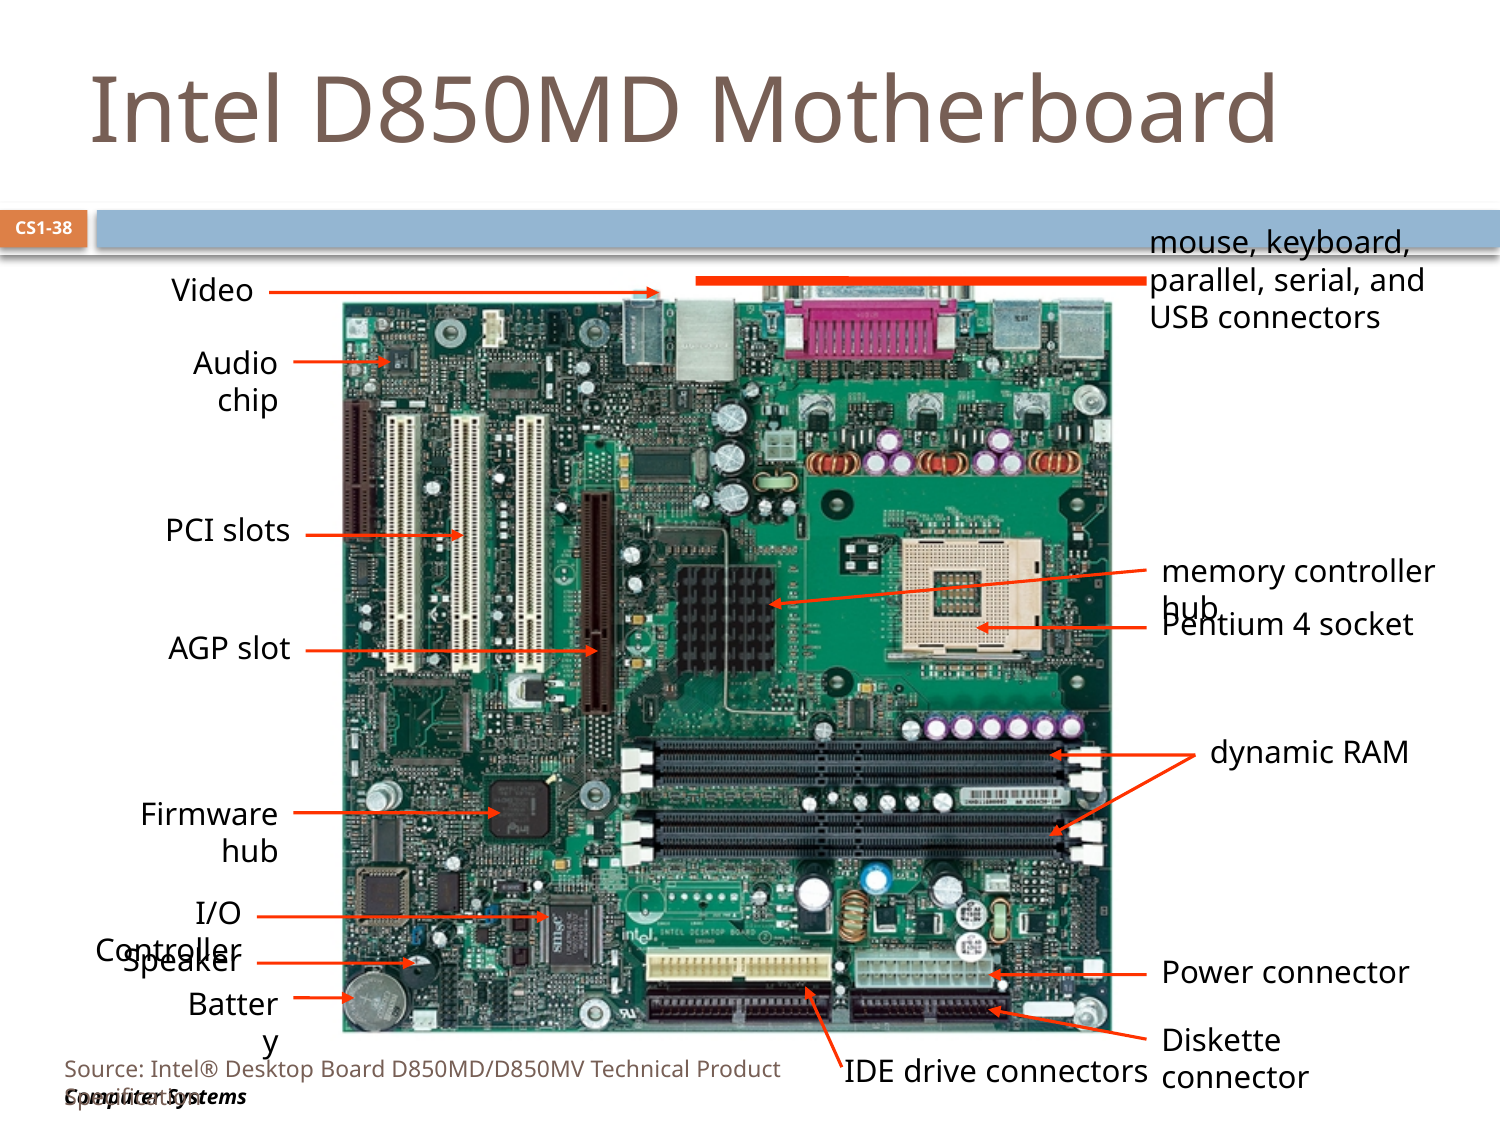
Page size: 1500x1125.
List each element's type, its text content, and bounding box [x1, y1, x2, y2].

title Intel D850MD Motherboard [75, 12, 1350, 199]
slide_number CS1-38 [0, 208, 32, 249]
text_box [37, 199, 1500, 1125]
